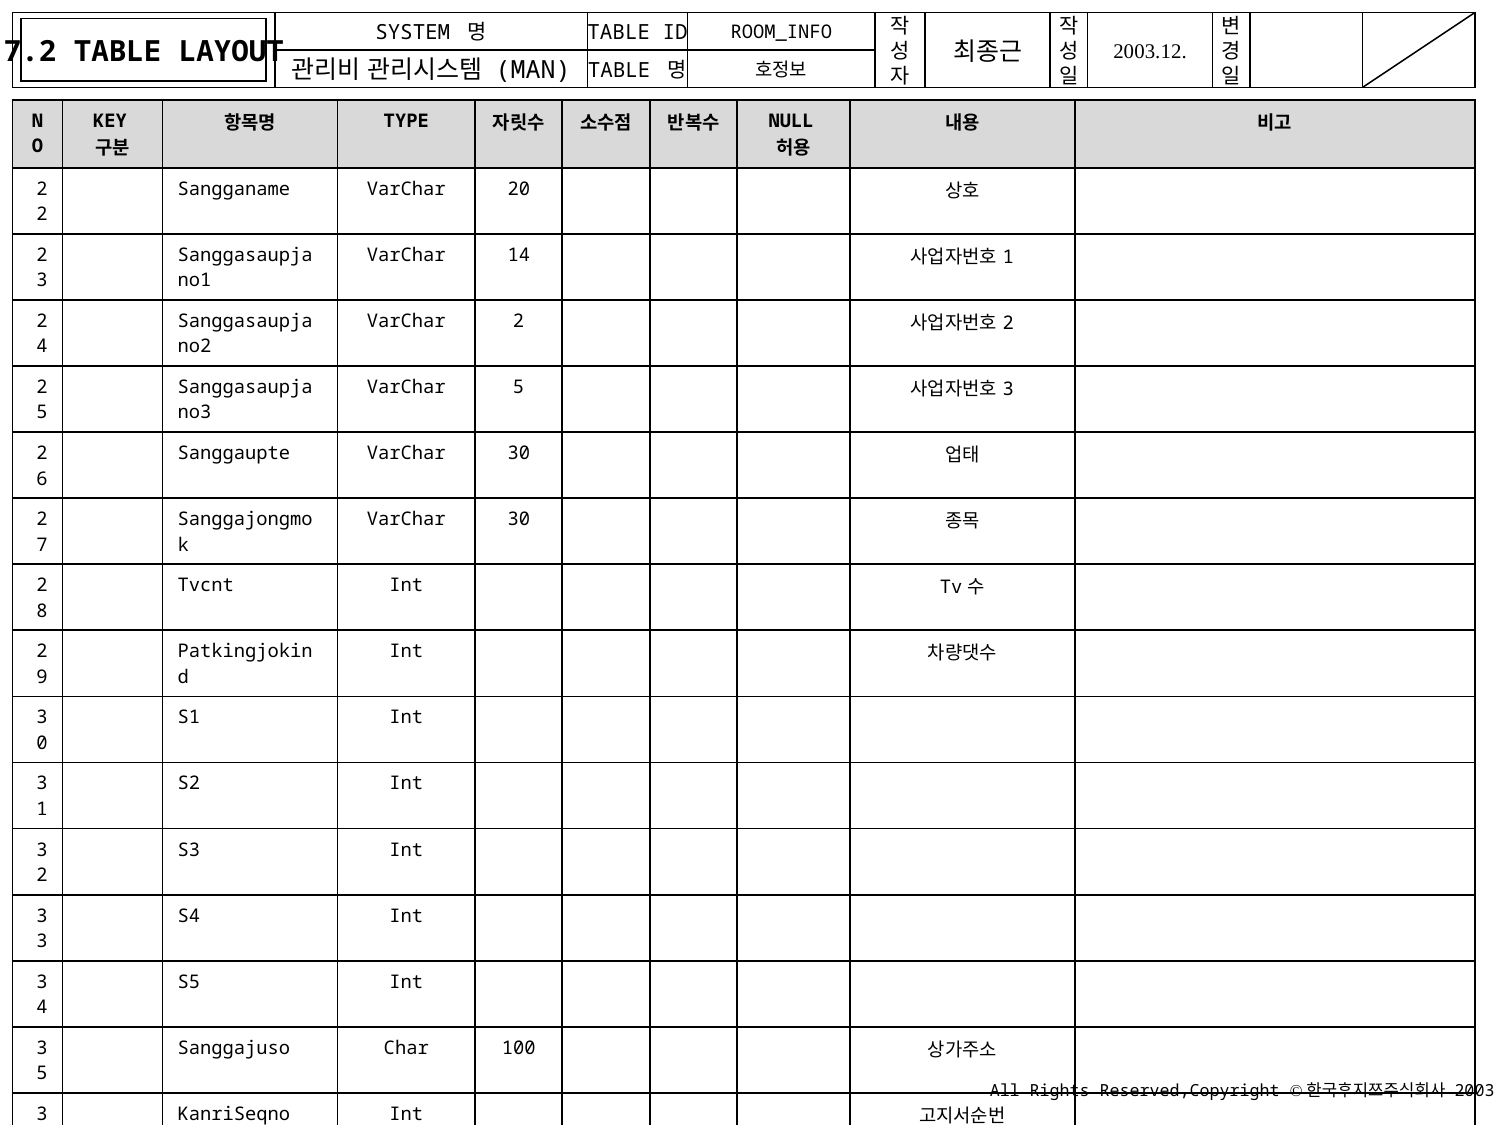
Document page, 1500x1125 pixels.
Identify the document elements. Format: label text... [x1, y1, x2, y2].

table_header NULL허용 [738, 101, 849, 167]
text_box 7.2 TABLE LAYOUT [24, 12, 263, 88]
table_cell S3 [163, 829, 337, 894]
table_cell [651, 896, 736, 960]
table_cell [563, 301, 649, 365]
table_cell [63, 367, 162, 431]
table_cell Int [338, 896, 474, 960]
table_cell S1 [163, 697, 337, 762]
table_cell 31 [13, 763, 62, 828]
table_cell 상호 [851, 169, 1074, 233]
table_header NO [13, 101, 62, 167]
table_cell 25 [13, 367, 62, 431]
text_box 호정보 [687, 50, 875, 88]
table_cell [738, 169, 849, 233]
table_cell 종목 [851, 499, 1074, 563]
table_cell [63, 565, 162, 629]
table_cell [563, 829, 649, 894]
table_cell [563, 697, 649, 762]
table_cell [1076, 829, 1474, 894]
table_cell VarChar [338, 433, 474, 497]
table_cell [851, 962, 1074, 1026]
table_cell [63, 962, 162, 1026]
table_cell [1076, 235, 1474, 299]
table_cell [63, 1028, 162, 1092]
table_cell 23 [13, 235, 62, 299]
table_cell [563, 367, 649, 431]
table_cell [563, 896, 649, 960]
table_cell [851, 697, 1074, 762]
table_cell [851, 763, 1074, 828]
table_cell VarChar [338, 235, 474, 299]
table_cell [651, 763, 736, 828]
table_cell [738, 433, 849, 497]
table_cell [738, 631, 849, 696]
table_cell Int [338, 631, 474, 696]
table_cell 34 [13, 962, 62, 1026]
table_cell [563, 499, 649, 563]
table_cell Int [338, 565, 474, 629]
table_cell 36 [13, 1094, 62, 1125]
table_cell [476, 1094, 561, 1125]
table_cell [1076, 565, 1474, 629]
table_cell 26 [13, 433, 62, 497]
table_cell [63, 697, 162, 762]
table_cell 5 [476, 367, 561, 431]
table_cell [1076, 499, 1474, 563]
table_cell [738, 829, 849, 894]
table_cell 2 [476, 301, 561, 365]
table_cell [1076, 962, 1474, 1026]
table_cell KanriSeqno [163, 1094, 337, 1125]
table_cell [1076, 631, 1474, 696]
table_cell [563, 1028, 649, 1092]
table_header 자릿수 [476, 101, 561, 167]
table_cell 32 [13, 829, 62, 894]
table_cell 14 [476, 235, 561, 299]
table_cell [1076, 697, 1474, 762]
table_cell 고지서순번 [851, 1094, 1074, 1125]
table_cell [63, 301, 162, 365]
table_cell 24 [13, 301, 62, 365]
table_cell [1076, 1094, 1474, 1125]
table_cell Tv수 [851, 565, 1074, 629]
table_cell [738, 499, 849, 563]
table_header 소수점 [563, 101, 649, 167]
table_cell 차량댓수 [851, 631, 1074, 696]
table_header KEY구분 [63, 101, 162, 167]
table_cell Sangganame [163, 169, 337, 233]
table_cell 28 [13, 565, 62, 629]
table_cell [63, 896, 162, 960]
table_cell [651, 1028, 736, 1092]
table_cell [738, 301, 849, 365]
table_cell [738, 367, 849, 431]
table_cell [738, 697, 849, 762]
table_cell [651, 367, 736, 431]
table_cell [651, 301, 736, 365]
table_cell Sanggaupte [163, 433, 337, 497]
table_cell [738, 1028, 849, 1092]
table_cell [651, 169, 736, 233]
table_cell [563, 962, 649, 1026]
table_cell Sanggasaupjano1 [163, 235, 337, 299]
table_cell [563, 565, 649, 629]
table_cell [651, 433, 736, 497]
table_header 반복수 [651, 101, 736, 167]
table_cell 30 [476, 433, 561, 497]
table_cell [738, 763, 849, 828]
table_cell [476, 829, 561, 894]
table_cell 29 [13, 631, 62, 696]
table_cell [476, 962, 561, 1026]
table_cell [563, 169, 649, 233]
table_cell VarChar [338, 301, 474, 365]
table_cell VarChar [338, 169, 474, 233]
table_cell [738, 235, 849, 299]
table_header TYPE [338, 101, 474, 167]
table_cell [851, 896, 1074, 960]
table_cell 35 [13, 1028, 62, 1092]
table_cell Int [338, 829, 474, 894]
table_cell Sanggasaupjano3 [163, 367, 337, 431]
table_cell [738, 1094, 849, 1125]
table_cell Tvcnt [163, 565, 337, 629]
table_cell [476, 763, 561, 828]
table_cell 30 [13, 697, 62, 762]
table_cell [563, 631, 649, 696]
table_cell [63, 169, 162, 233]
table_cell 100 [476, 1028, 561, 1092]
table_cell 업태 [851, 433, 1074, 497]
table_cell S2 [163, 763, 337, 828]
table_cell [651, 697, 736, 762]
table_cell [476, 565, 561, 629]
table_cell [476, 896, 561, 960]
table_cell [476, 697, 561, 762]
table_cell [63, 763, 162, 828]
table_header 항목명 [163, 101, 337, 167]
table_cell [851, 829, 1074, 894]
table_cell [1076, 433, 1474, 497]
table_cell S4 [163, 896, 337, 960]
table_cell [563, 235, 649, 299]
table_cell [1076, 763, 1474, 828]
table_cell [1076, 169, 1474, 233]
table_cell 30 [476, 499, 561, 563]
table_cell [651, 962, 736, 1026]
table_cell 22 [13, 169, 62, 233]
table_cell [651, 829, 736, 894]
table_cell [1076, 367, 1474, 431]
table_cell [63, 631, 162, 696]
table_cell S5 [163, 962, 337, 1026]
table_cell Int [338, 763, 474, 828]
table_cell [1076, 301, 1474, 365]
table_cell Sanggajuso [163, 1028, 337, 1092]
table_cell Int [338, 697, 474, 762]
table_cell [1076, 1028, 1474, 1092]
table_cell [476, 631, 561, 696]
table_cell [63, 499, 162, 563]
table_cell Patkingjokind [163, 631, 337, 696]
table_cell VarChar [338, 367, 474, 431]
table_cell 사업자번호2 [851, 301, 1074, 365]
table_cell [651, 1094, 736, 1125]
table_cell 27 [13, 499, 62, 563]
table_cell [563, 433, 649, 497]
table_cell [563, 1094, 649, 1125]
table_cell [738, 962, 849, 1026]
table_cell 사업자번호3 [851, 367, 1074, 431]
table_cell 사업자번호1 [851, 235, 1074, 299]
table_header 내용 [851, 101, 1074, 167]
table_cell Sanggasaupjano2 [163, 301, 337, 365]
table_cell [651, 235, 736, 299]
table_cell [738, 565, 849, 629]
table_cell [563, 763, 649, 828]
table_cell [63, 1094, 162, 1125]
table_cell [63, 433, 162, 497]
table_cell [1076, 896, 1474, 960]
table_cell Sanggajongmok [163, 499, 337, 563]
table_cell 33 [13, 896, 62, 960]
table_cell Int [338, 1094, 474, 1125]
table_cell [651, 565, 736, 629]
table_cell VarChar [338, 499, 474, 563]
table_cell Char [338, 1028, 474, 1092]
table_cell Int [338, 962, 474, 1026]
table_cell [738, 896, 849, 960]
table_cell 상가주소 [851, 1028, 1074, 1092]
table_cell [63, 235, 162, 299]
table_cell [651, 499, 736, 563]
table_header 비고 [1076, 101, 1474, 167]
table_cell [651, 631, 736, 696]
table_cell [63, 829, 162, 894]
text_box ROOM_INFO [687, 12, 875, 50]
table_cell 20 [476, 169, 561, 233]
